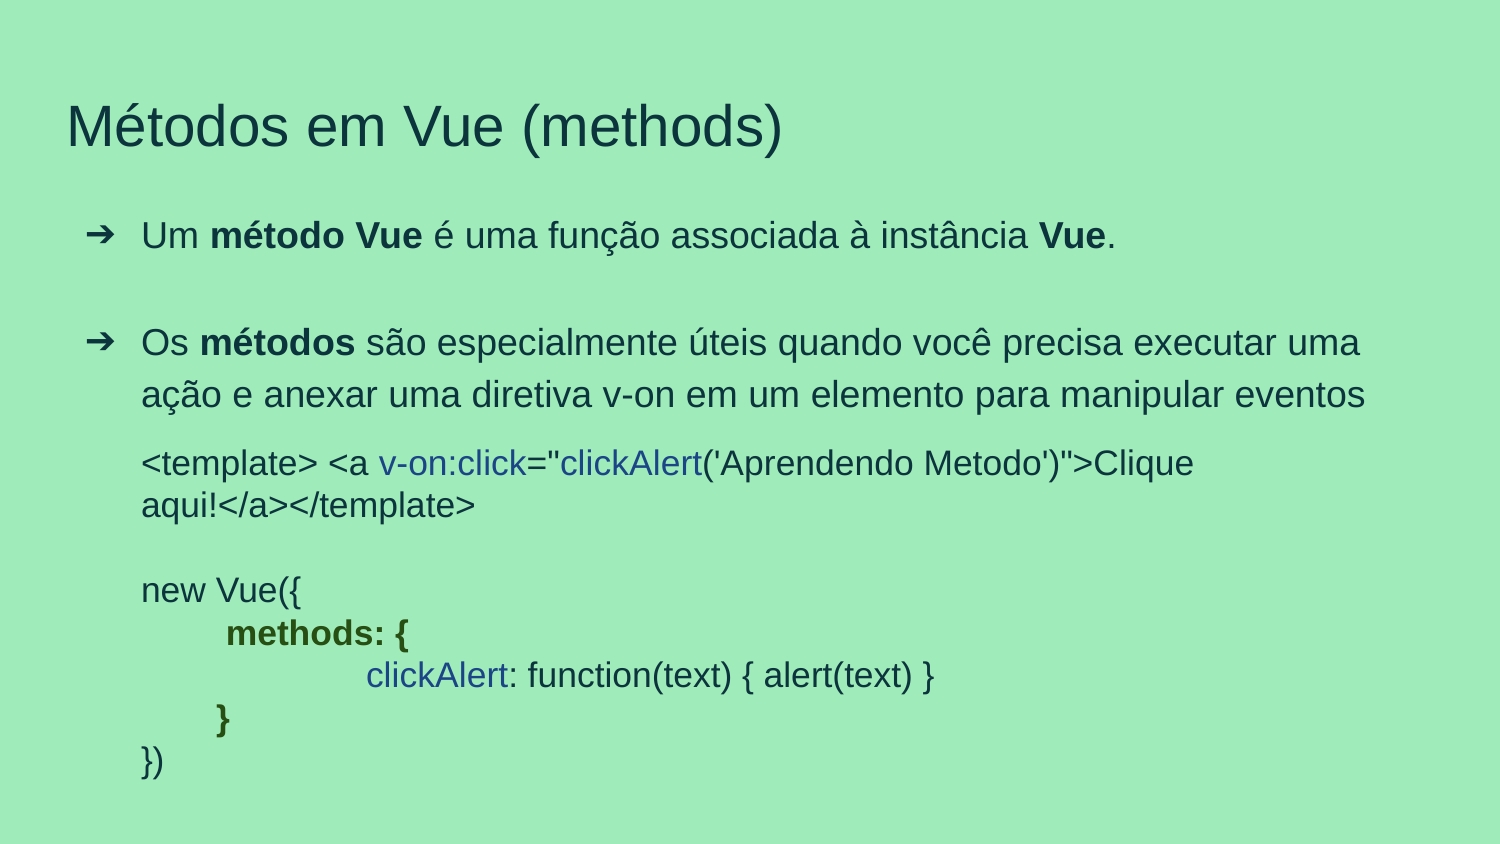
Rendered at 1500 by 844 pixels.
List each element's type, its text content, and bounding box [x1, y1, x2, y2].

title Métodos em Vue (methods) [51, 72, 1449, 167]
list Um método Vue é uma função associada à instância Vue. Os métodos são especialmente úteis quando você precisa executar uma ação e anexar uma diretiva v-on em um elemento para manipular eventos <template> <a v-on:click="clickAlert('Aprendendo Metodo')">Clique aqui!</a></template> new Vue({ methods: { clickAlert: function(text) { alert(text) } } }) [51, 189, 1449, 777]
